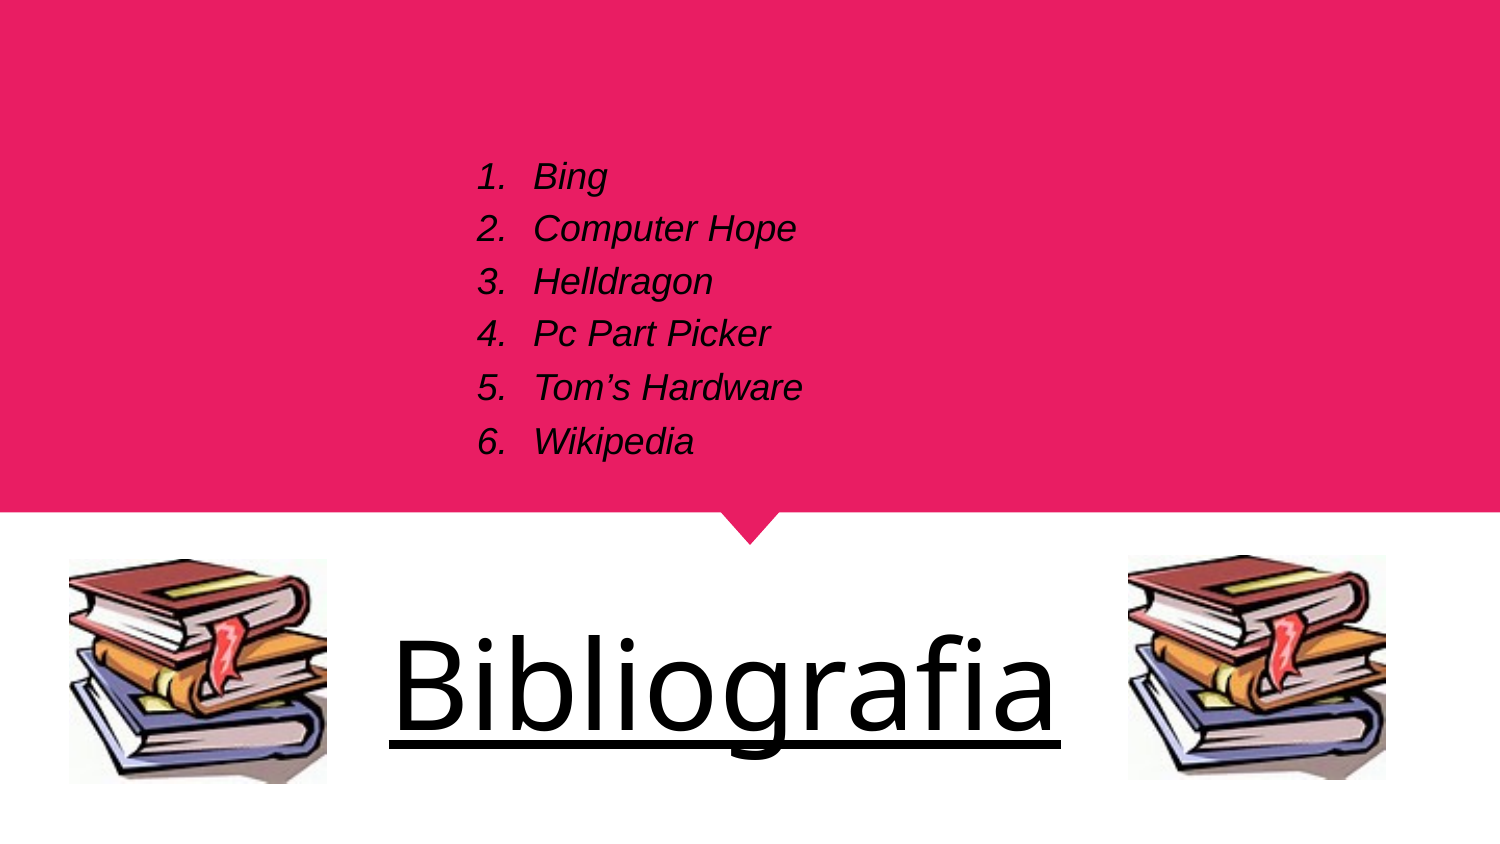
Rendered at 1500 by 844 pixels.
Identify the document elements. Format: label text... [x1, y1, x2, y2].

picture [1127, 554, 1386, 780]
text_box Bing Computer Hope Helldragon Pc Part Picker Tom’s Hardware Wikipedia [443, 127, 1092, 496]
title Bibliografia [332, 619, 1122, 771]
picture [69, 559, 328, 784]
